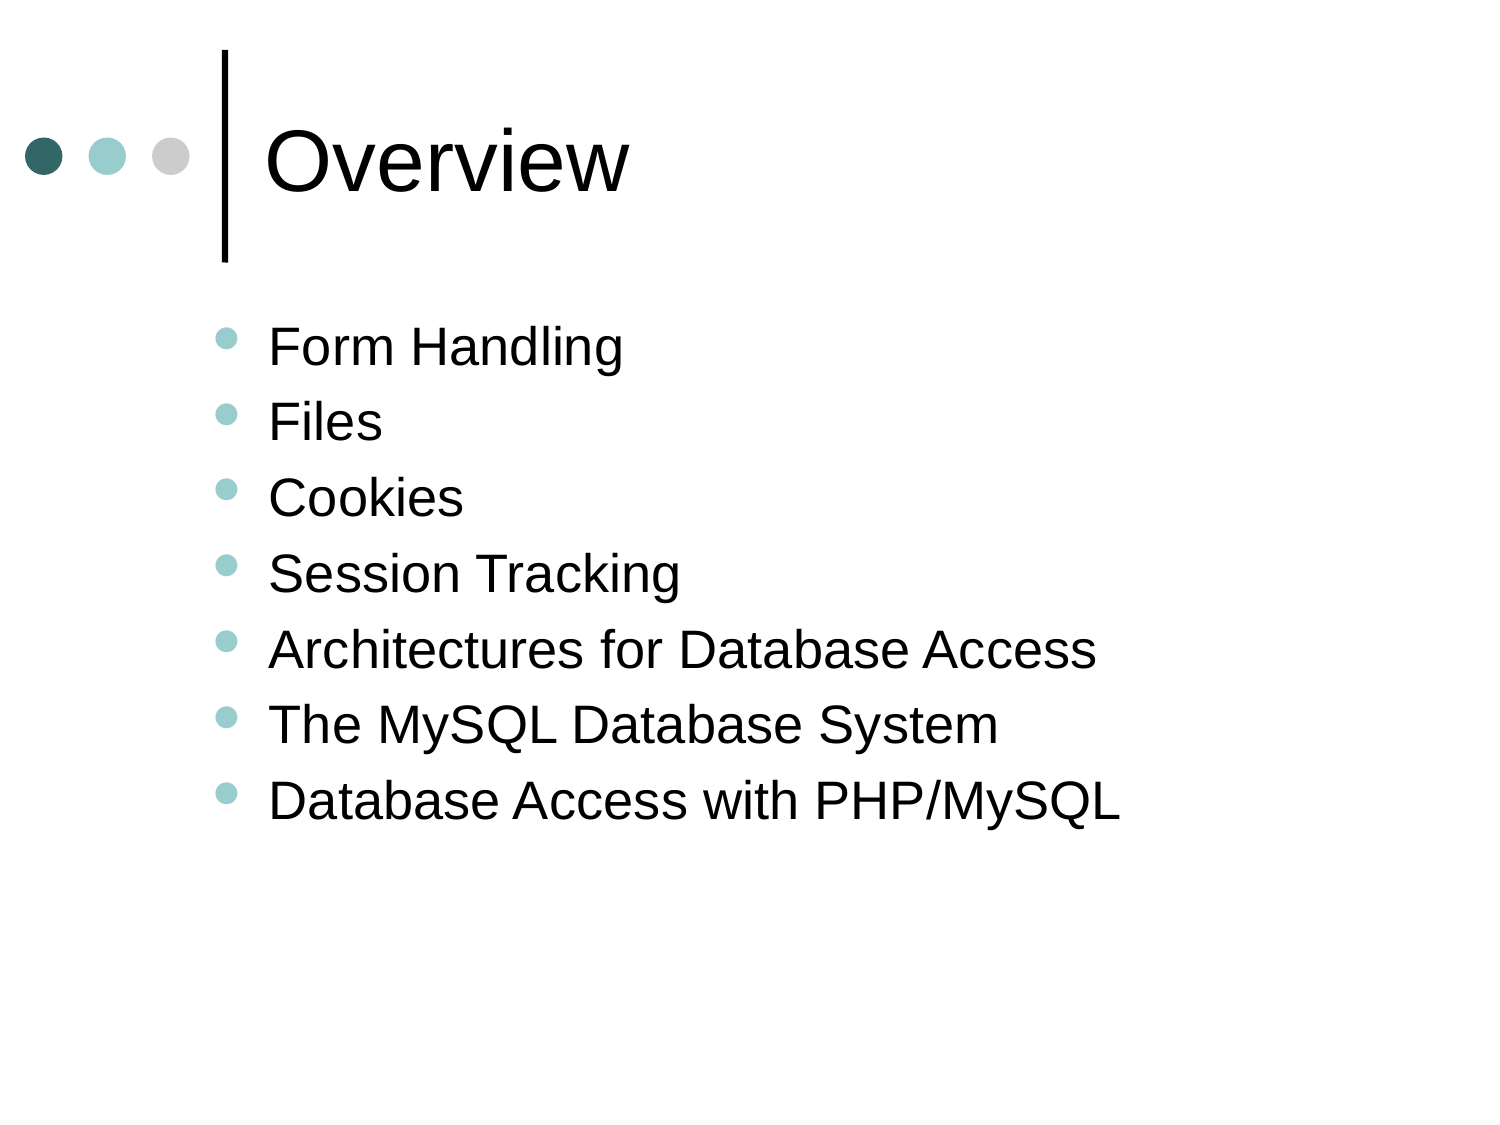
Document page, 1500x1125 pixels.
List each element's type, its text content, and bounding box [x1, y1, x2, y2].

list Form Handling Files Cookies Session Tracking Architectures for Database Access The MySQL Database System Database Access with PHP/MySQL [197, 303, 1412, 1041]
title Overview [249, 30, 1401, 282]
